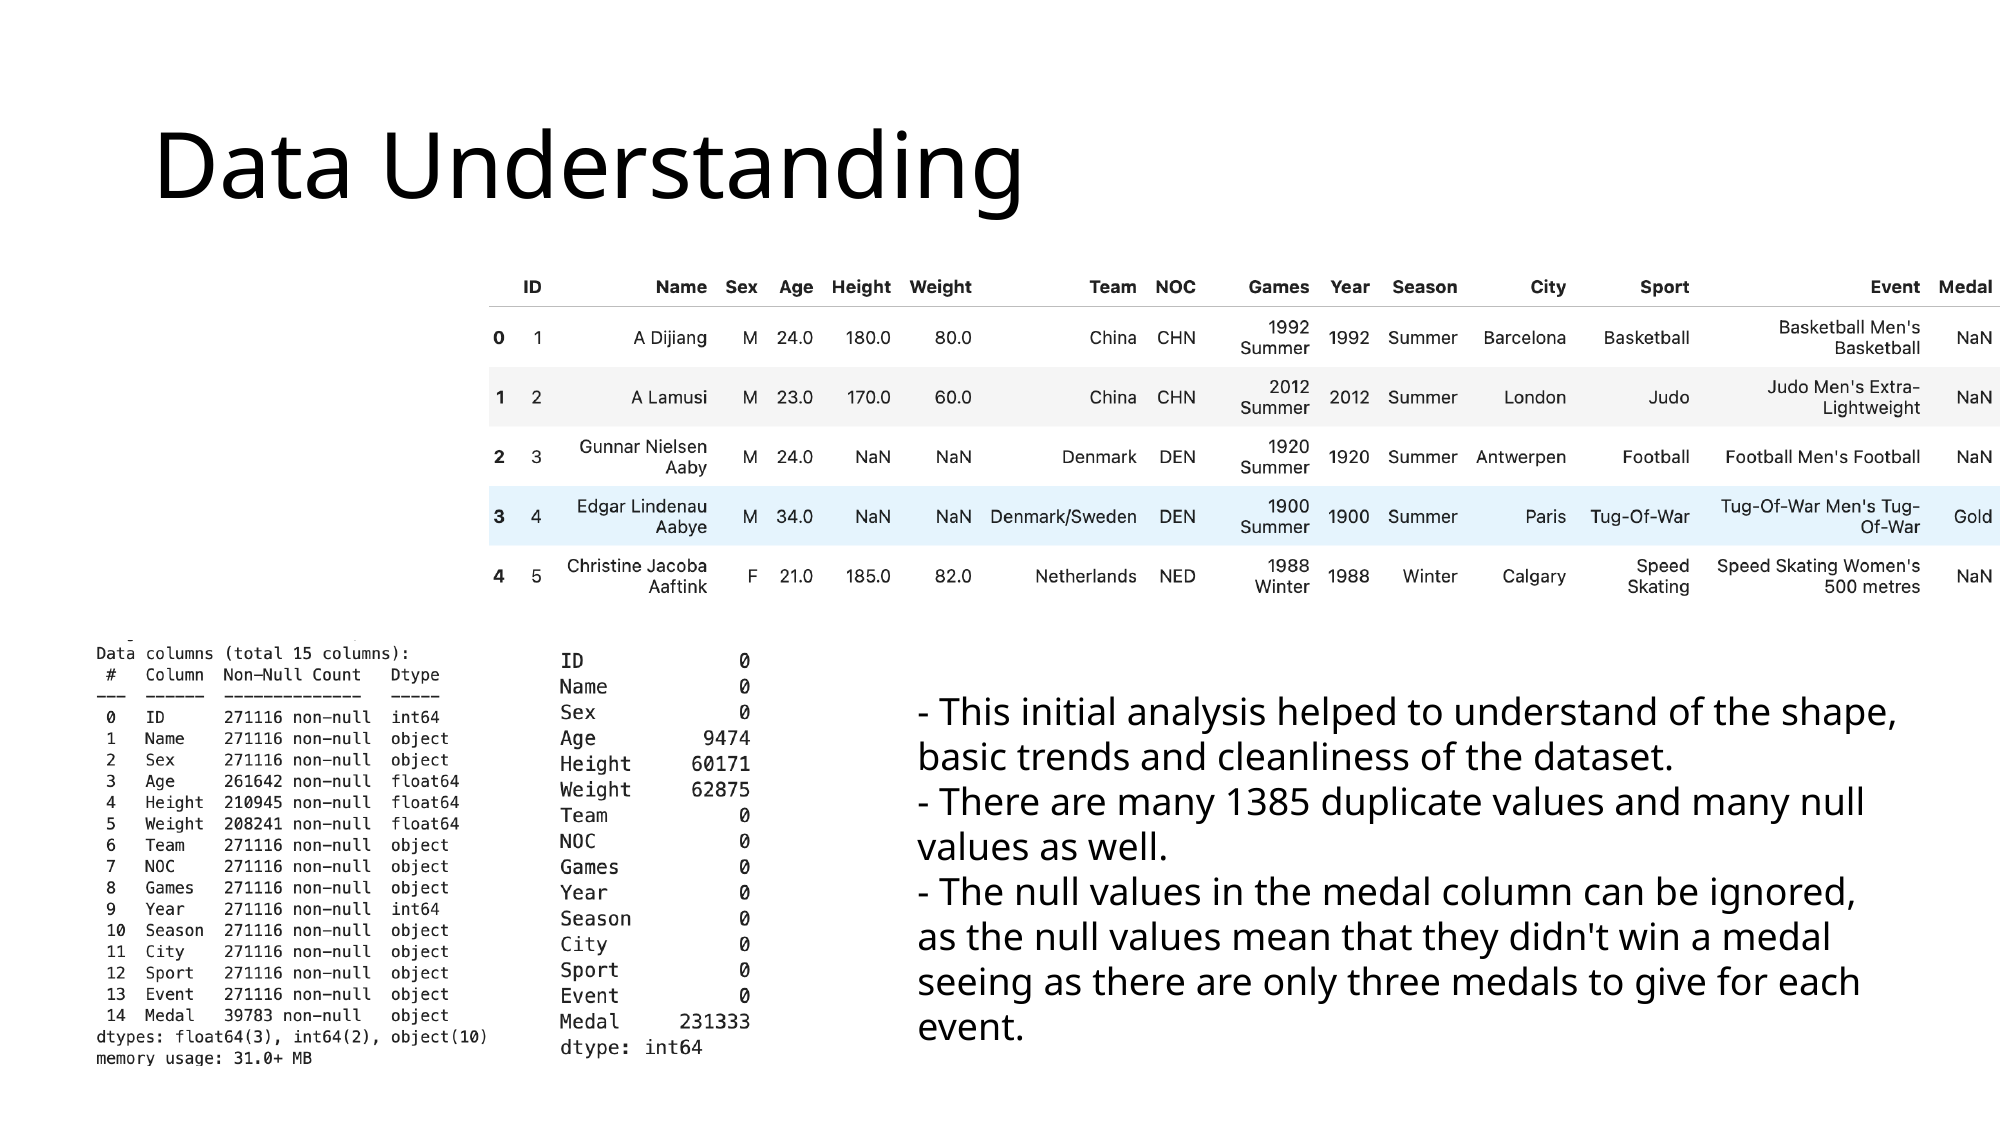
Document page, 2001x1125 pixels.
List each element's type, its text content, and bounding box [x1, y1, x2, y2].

picture [544, 639, 782, 1066]
title Data Understanding [137, 59, 1863, 278]
picture [84, 639, 490, 1066]
text_box - This initial analysis helped to understand of the shape, basic trends and cleanliness of the dataset. - There are many 1385 duplicate values and many null values as well. - The null values in the medal column can be ignored, as the null values mean that they didn't win a medal seeing as there are only three medals to give for each event. [902, 680, 1915, 1056]
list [488, 276, 2000, 607]
